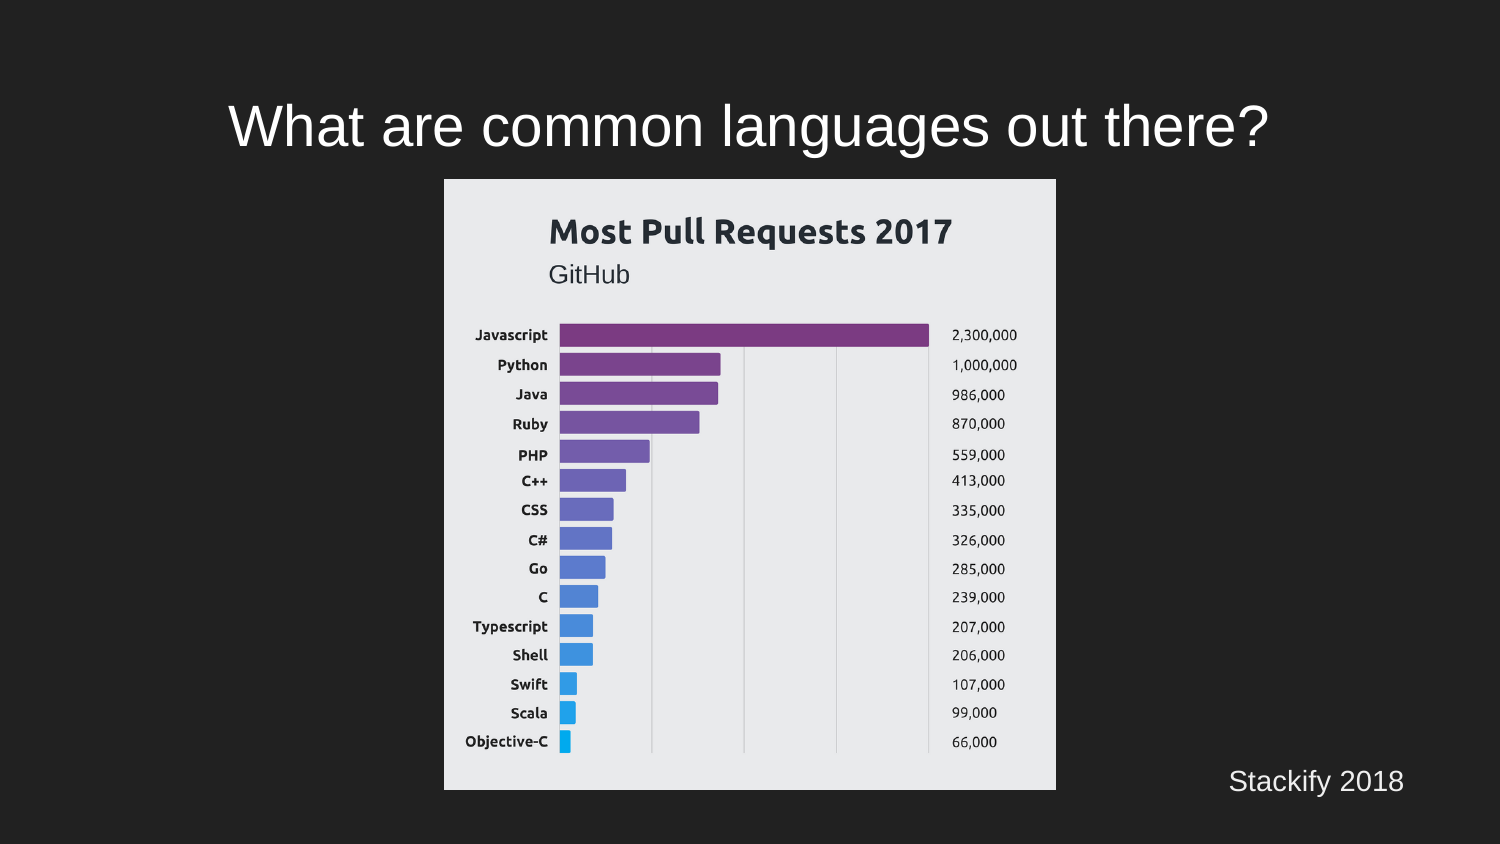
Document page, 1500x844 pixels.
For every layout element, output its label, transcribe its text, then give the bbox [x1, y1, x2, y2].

picture [444, 178, 1056, 791]
title What are common languages out there? [51, 72, 1449, 167]
text_box Stackify 2018 [1173, 746, 1461, 812]
